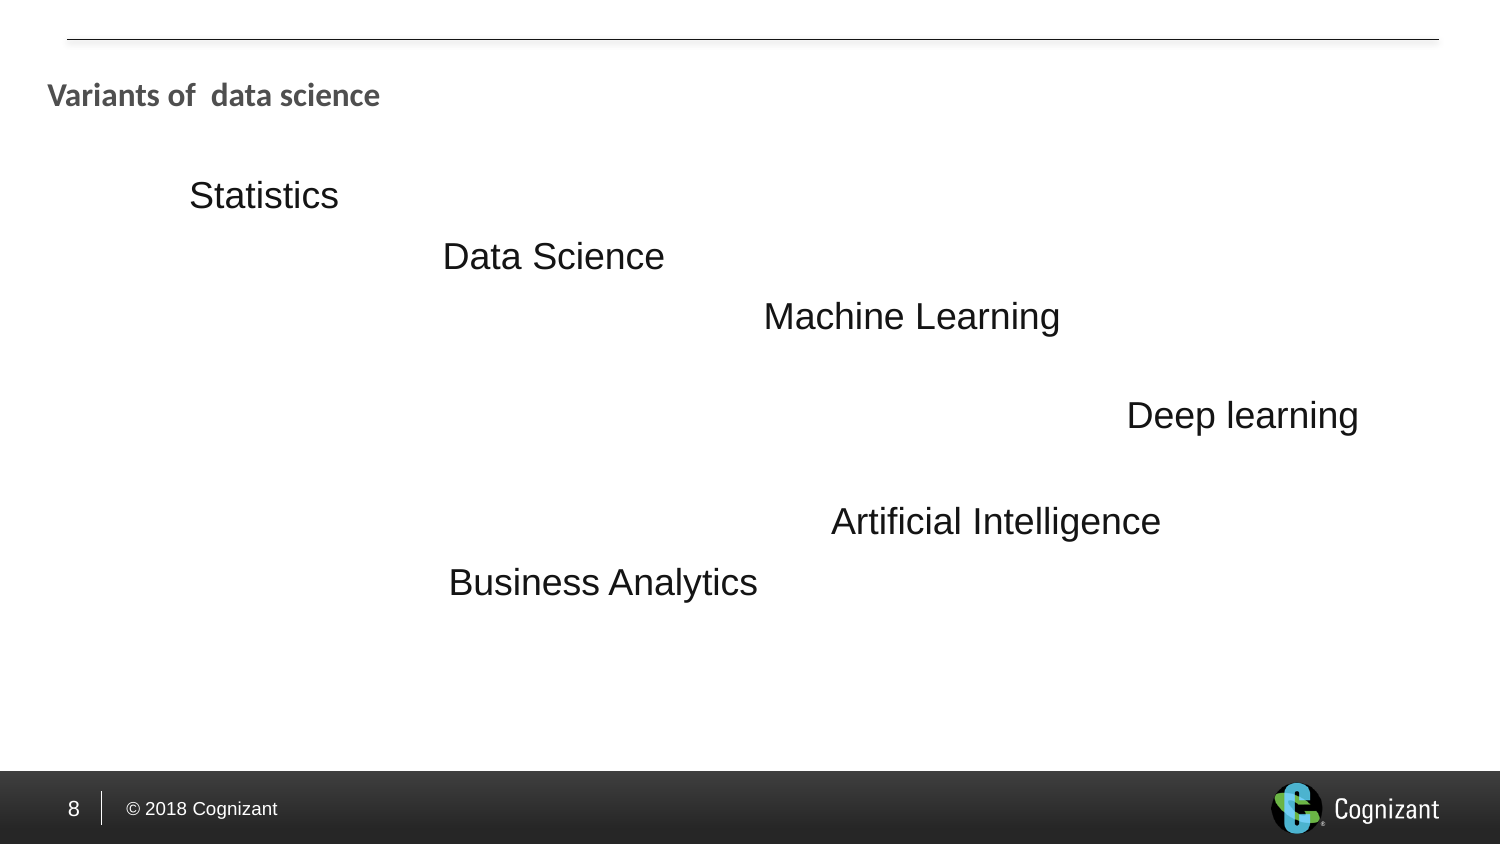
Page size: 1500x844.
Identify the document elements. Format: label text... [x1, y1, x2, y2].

text_box Statistics [174, 163, 389, 224]
text_box Business Analytics [433, 550, 822, 611]
text_box Machine Learning [748, 285, 1137, 345]
picture [1271, 782, 1439, 834]
title Variants of data science [32, 66, 434, 135]
text_box Artificial Intelligence [816, 490, 1205, 550]
slide_number 8 [6, 776, 95, 839]
text_box Data Science [427, 224, 709, 285]
text_box Deep learning [1111, 383, 1500, 444]
